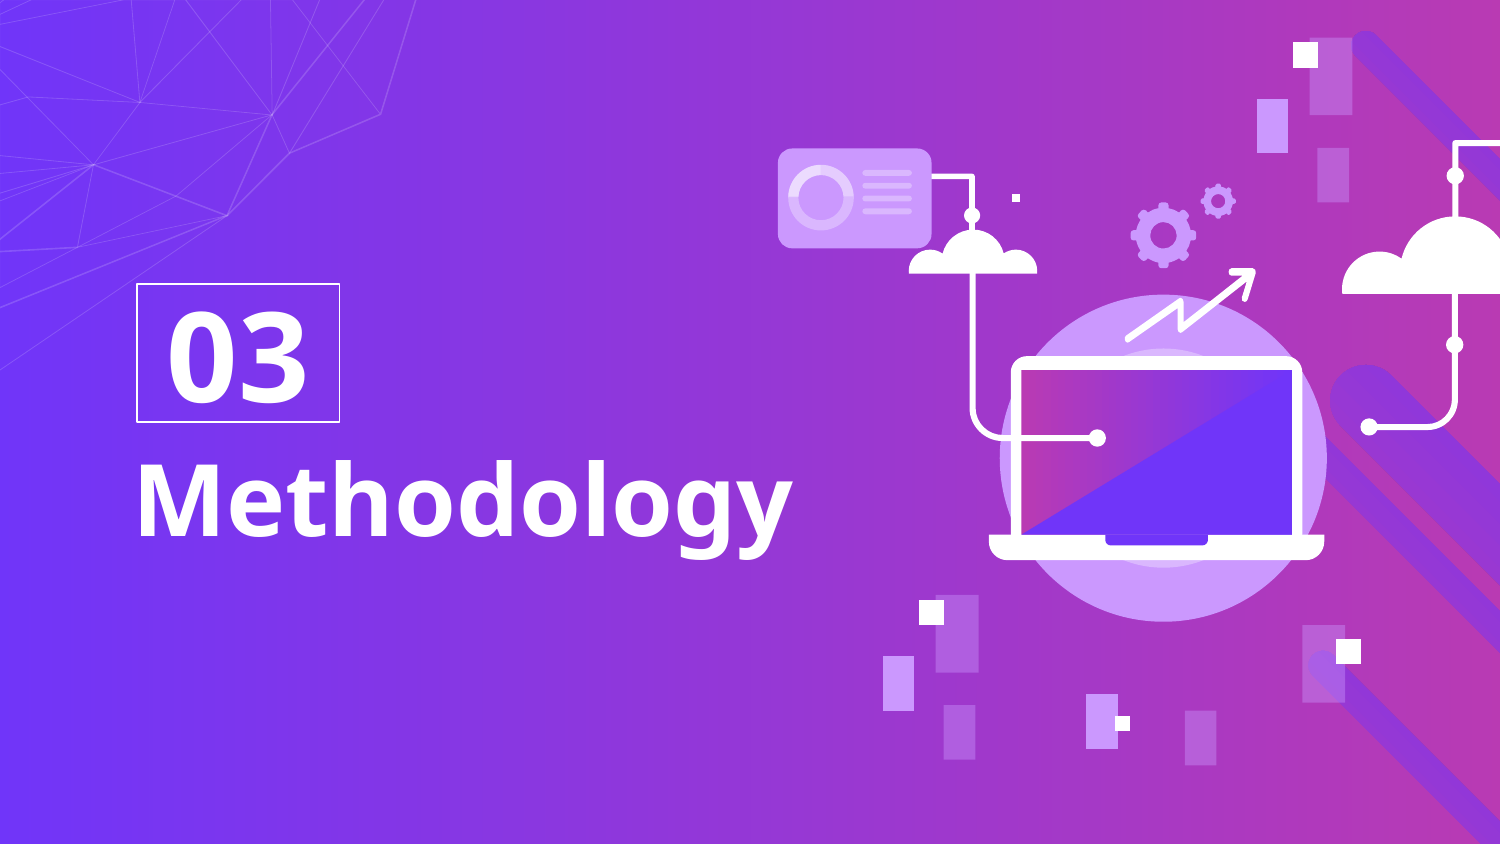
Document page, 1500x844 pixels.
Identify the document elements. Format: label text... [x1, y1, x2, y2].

title 03 [136, 283, 340, 423]
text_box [777, 37, 1500, 766]
title Methodology [116, 421, 772, 560]
